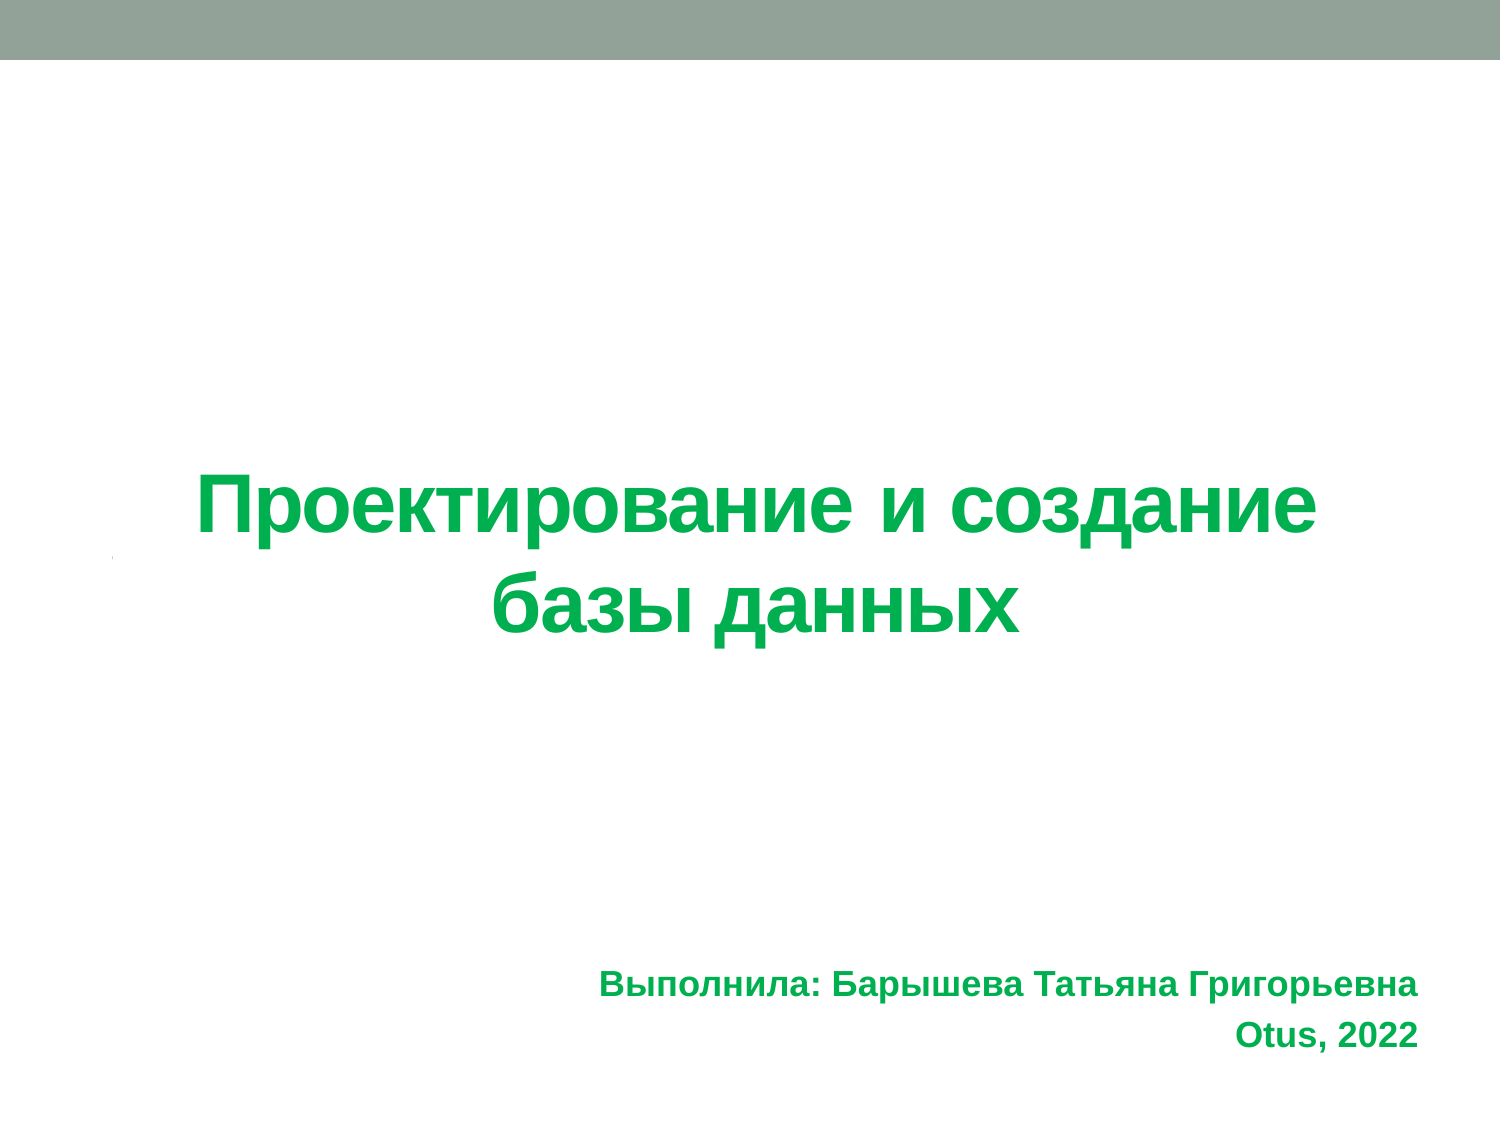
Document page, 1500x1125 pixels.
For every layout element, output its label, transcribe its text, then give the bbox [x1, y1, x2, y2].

title Проектирование и создание базы данных [112, 420, 1400, 657]
subtitle Выполнила: Барышева Татьяна Григорьевна Otus, 2022 [383, 952, 1434, 1063]
